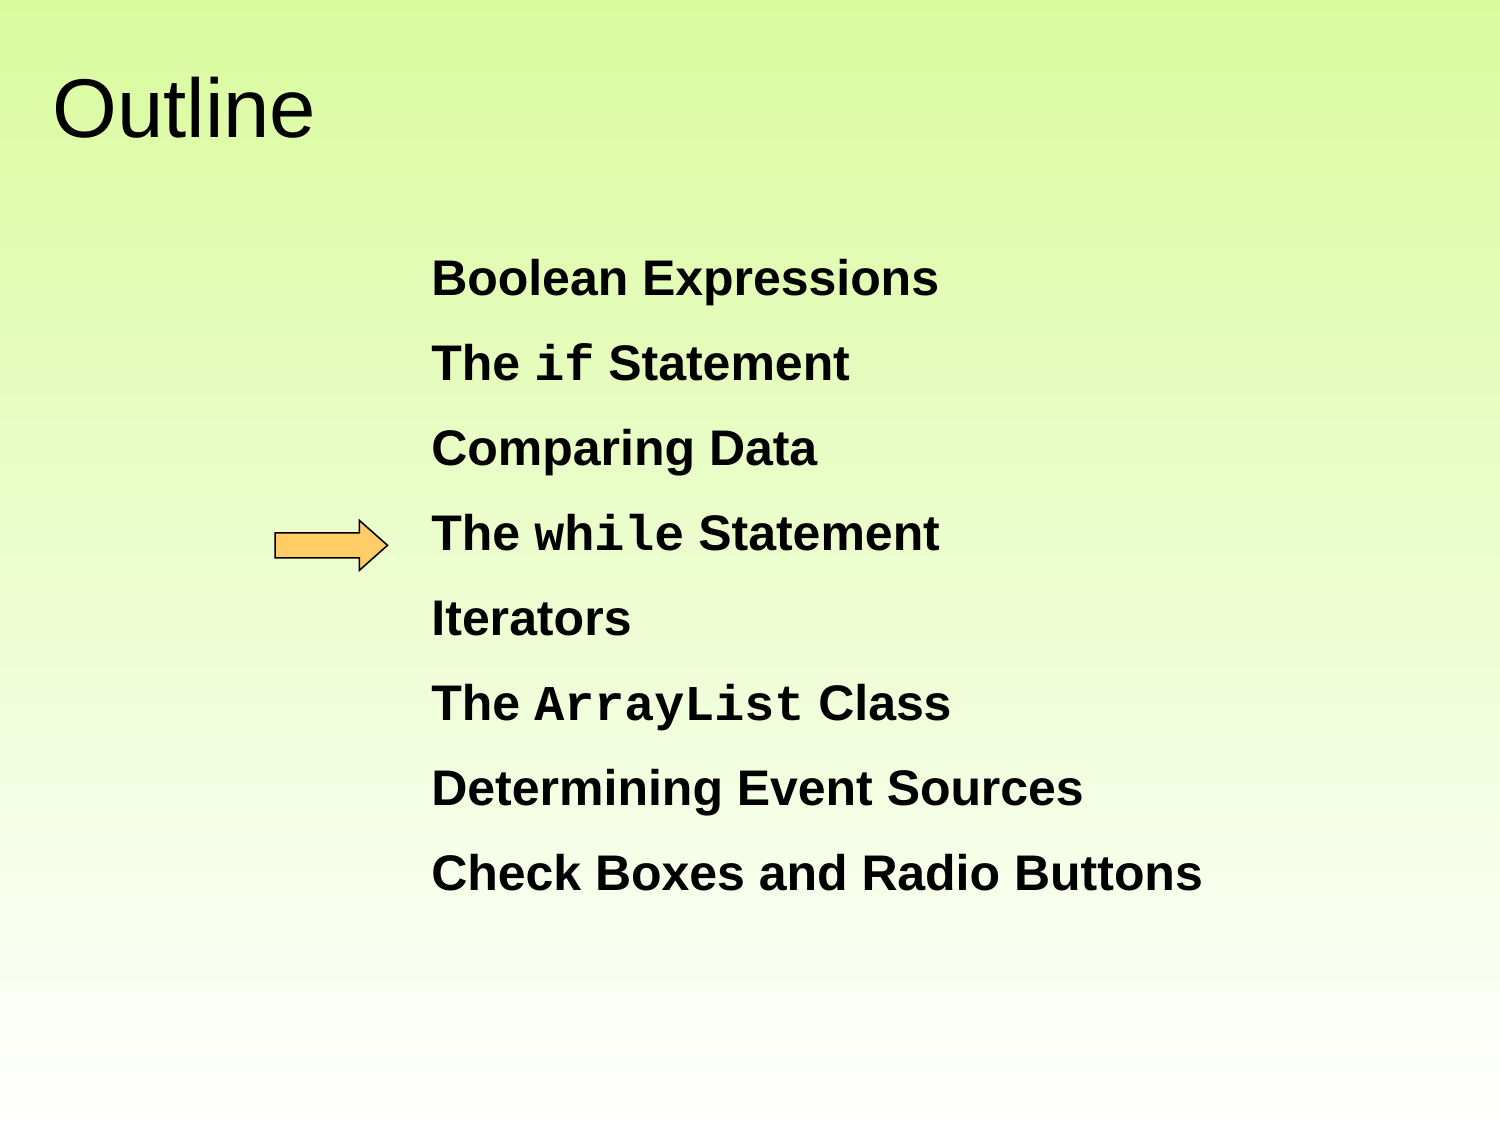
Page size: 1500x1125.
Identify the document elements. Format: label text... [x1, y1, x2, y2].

text_box Boolean Expressions The if Statement Comparing Data The while Statement Iterators The ArrayList Class Determining Event Sources Check Boxes and Radio Buttons [416, 237, 1219, 908]
title Outline [37, 45, 1463, 163]
text_box [275, 520, 388, 571]
